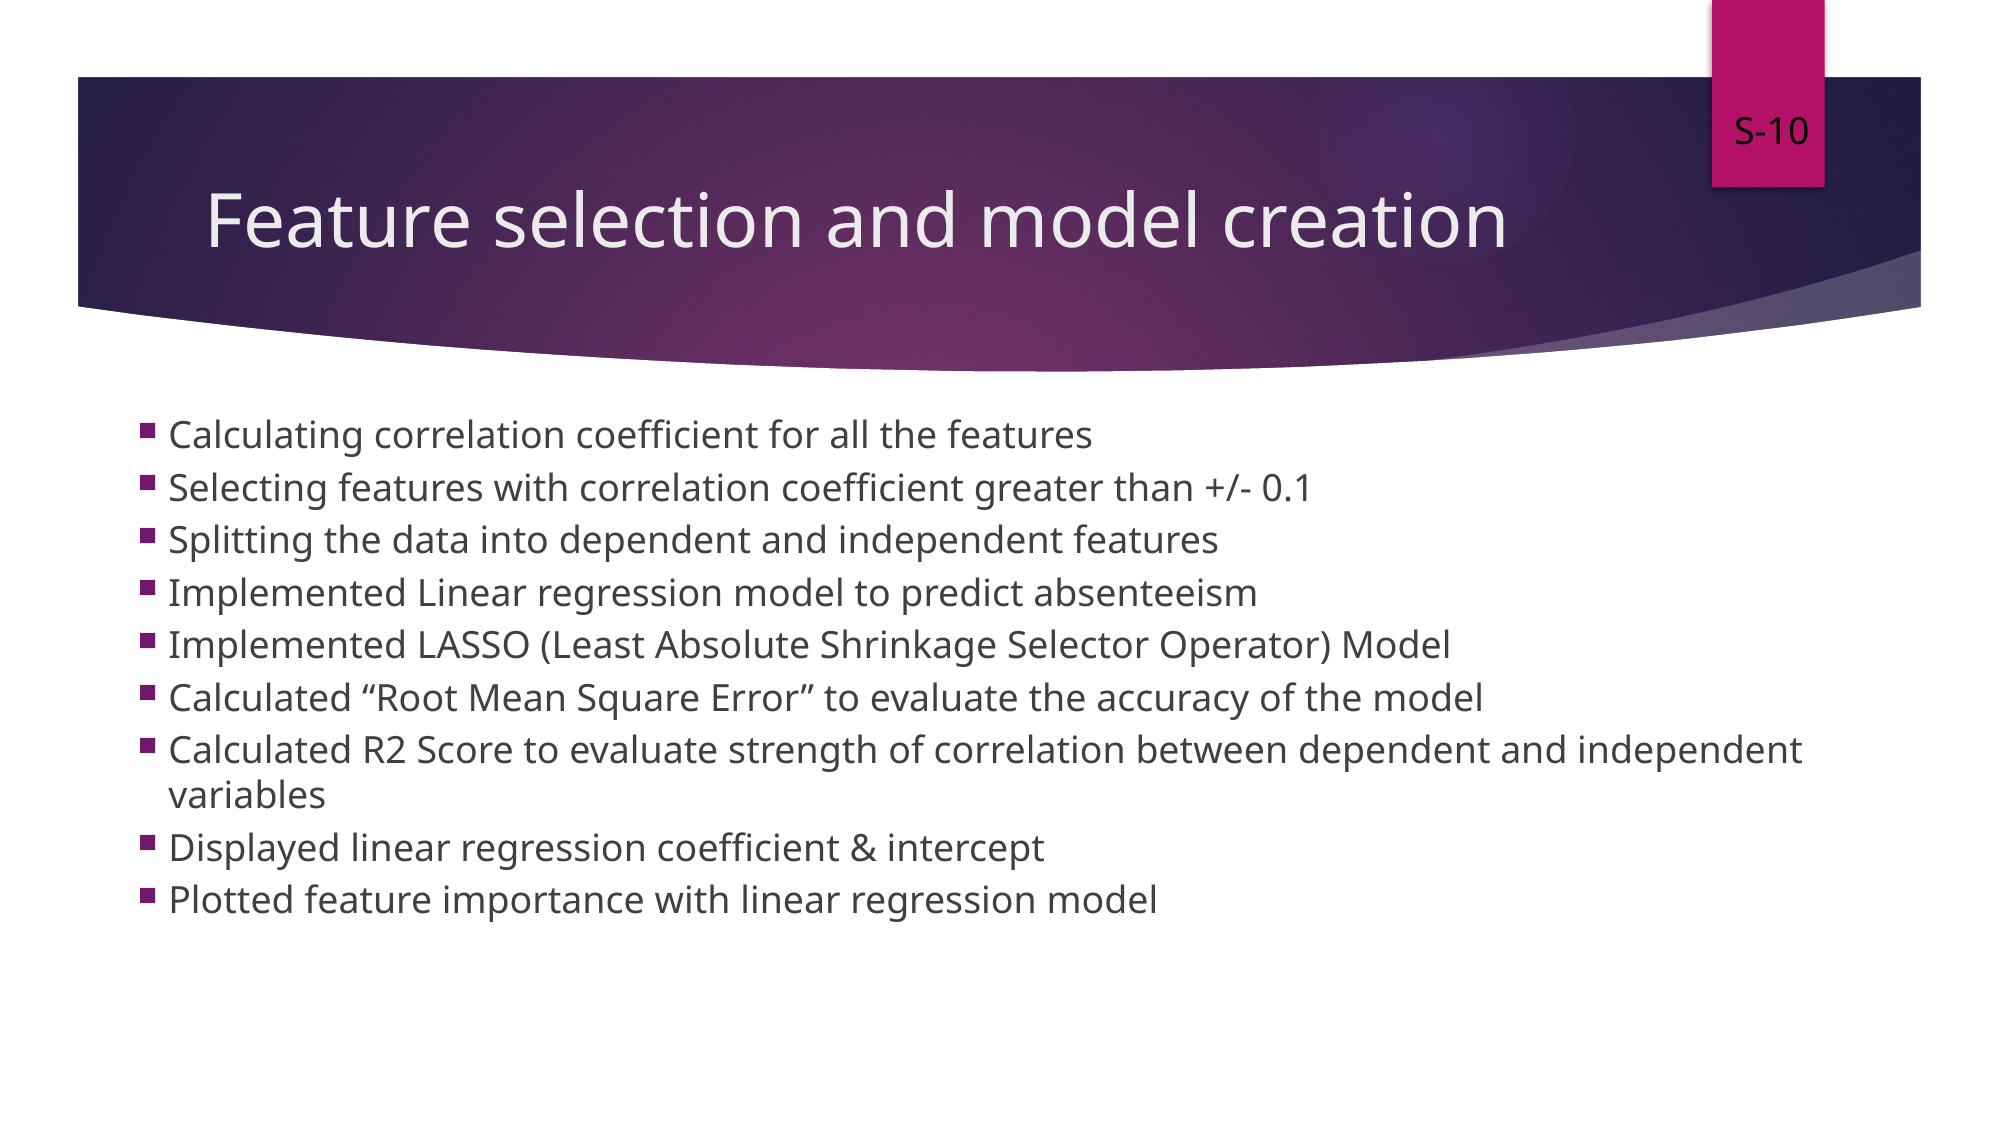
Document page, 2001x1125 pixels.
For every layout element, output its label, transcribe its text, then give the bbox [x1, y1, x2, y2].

text_box S-10 [1719, 99, 1826, 160]
title Feature selection and model creation [189, 159, 1627, 276]
text_box Calculating correlation coefficient for all the features Selecting features with correlation coefficient greater than +/- 0.1 Splitting the data into dependent and independent features Implemented Linear regression model to predict absenteeism Implemented LASSO (Least Absolute Shrinkage Selector Operator) Model Calculated “Root Mean Square Error” to evaluate the accuracy of the model Calculated R2 Score to evaluate strength of correlation between dependent and independent variables Displayed linear regression coefficient & intercept Plotted feature importance with linear regression model [122, 403, 1837, 1026]
